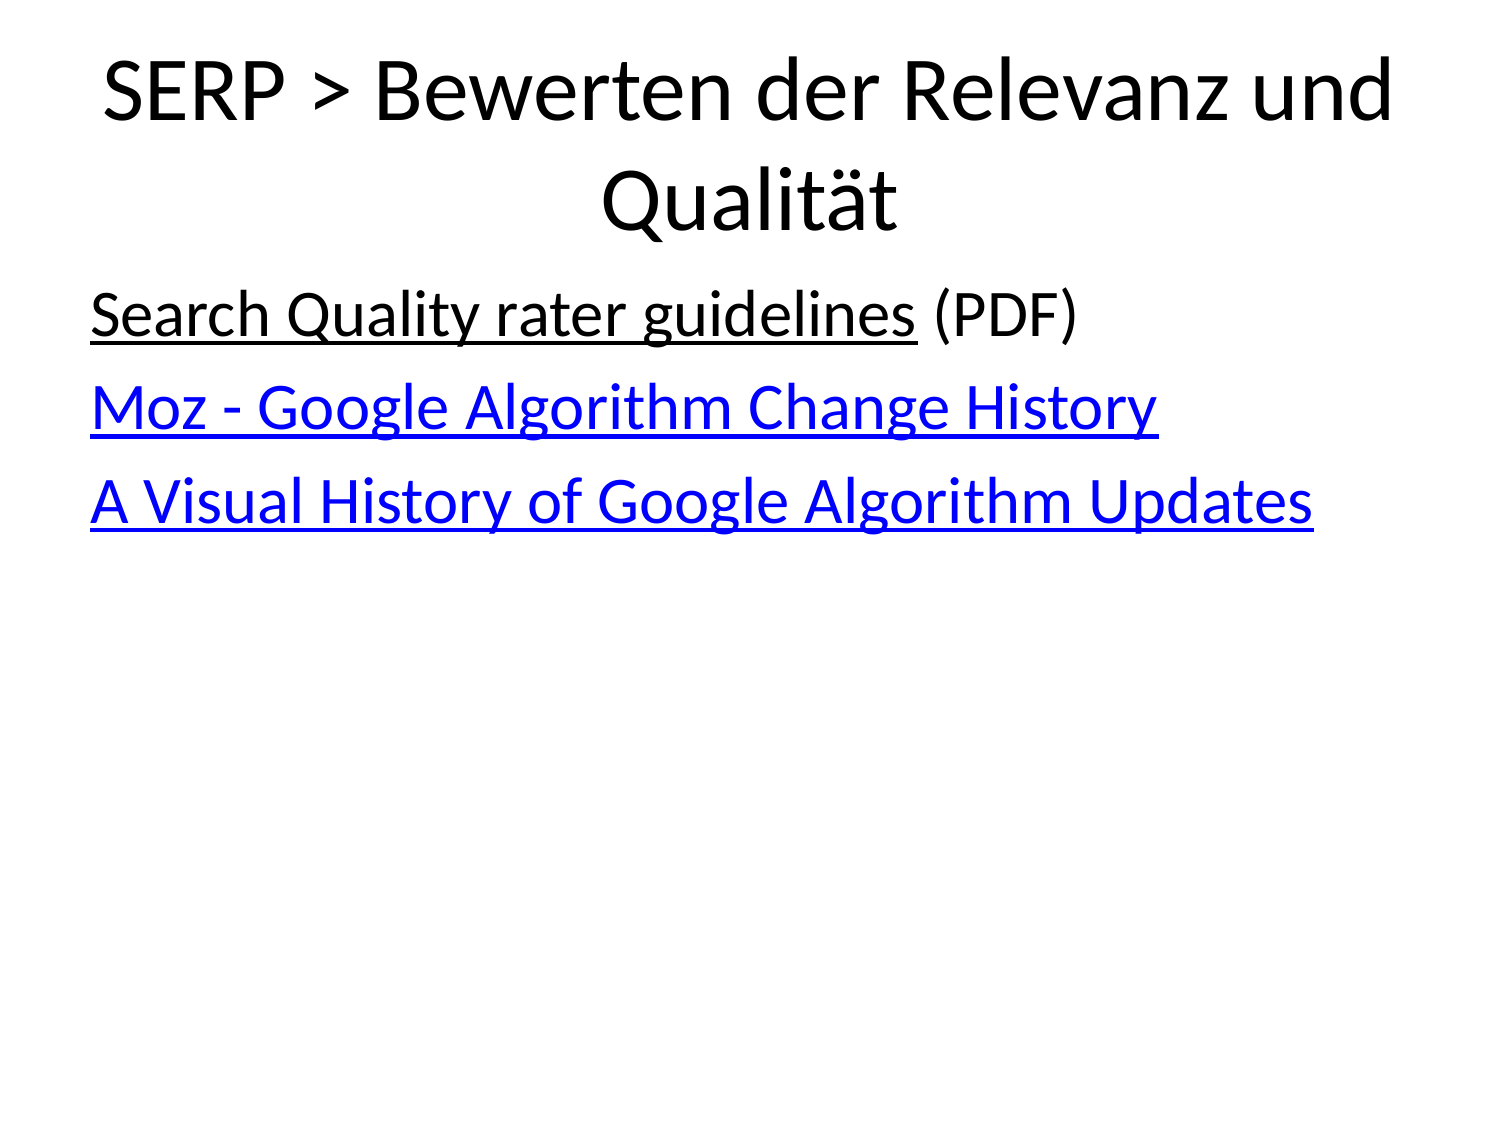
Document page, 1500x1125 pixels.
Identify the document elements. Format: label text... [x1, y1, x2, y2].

list Search Quality rater guidelines (PDF) Moz - Google Algorithm Change History A Visual History of Google Algorithm Updates [75, 262, 1425, 1005]
title SERP > Bewerten der Relevanz und Qualität [75, 45, 1425, 233]
